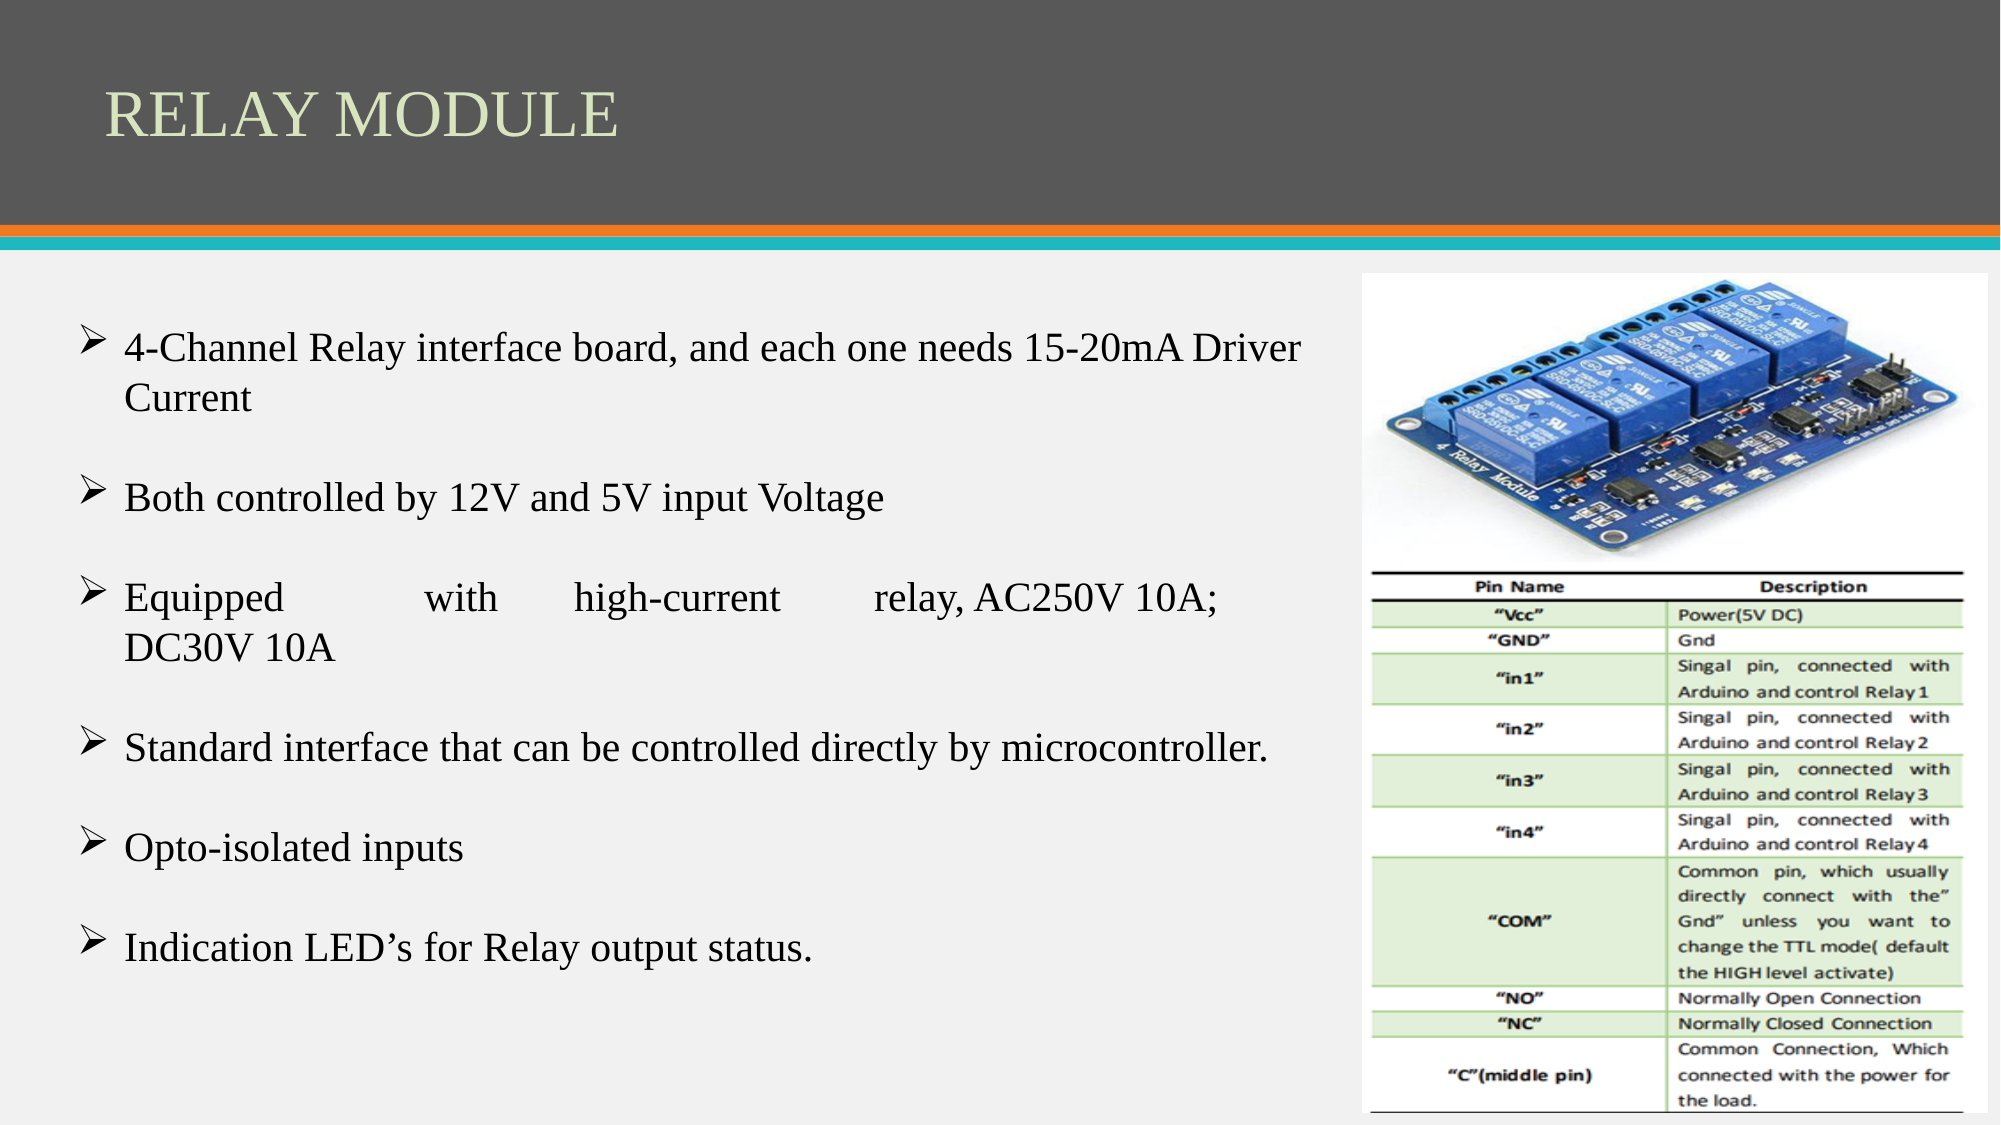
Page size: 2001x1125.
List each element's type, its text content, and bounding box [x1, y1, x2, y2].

text_box 4-Channel Relay interface board, and each one needs 15-20mA Driver Current Both controlled by 12V and 5V input Voltage Equipped with high-current relay, AC250V 10A; DC30V 10A Standard interface that can be controlled directly by microcontroller. Opto-isolated inputs Indication LED’s for Relay output status. [62, 312, 1338, 978]
text_box RELAY MODULE [89, 62, 636, 158]
picture [1362, 273, 1988, 1113]
